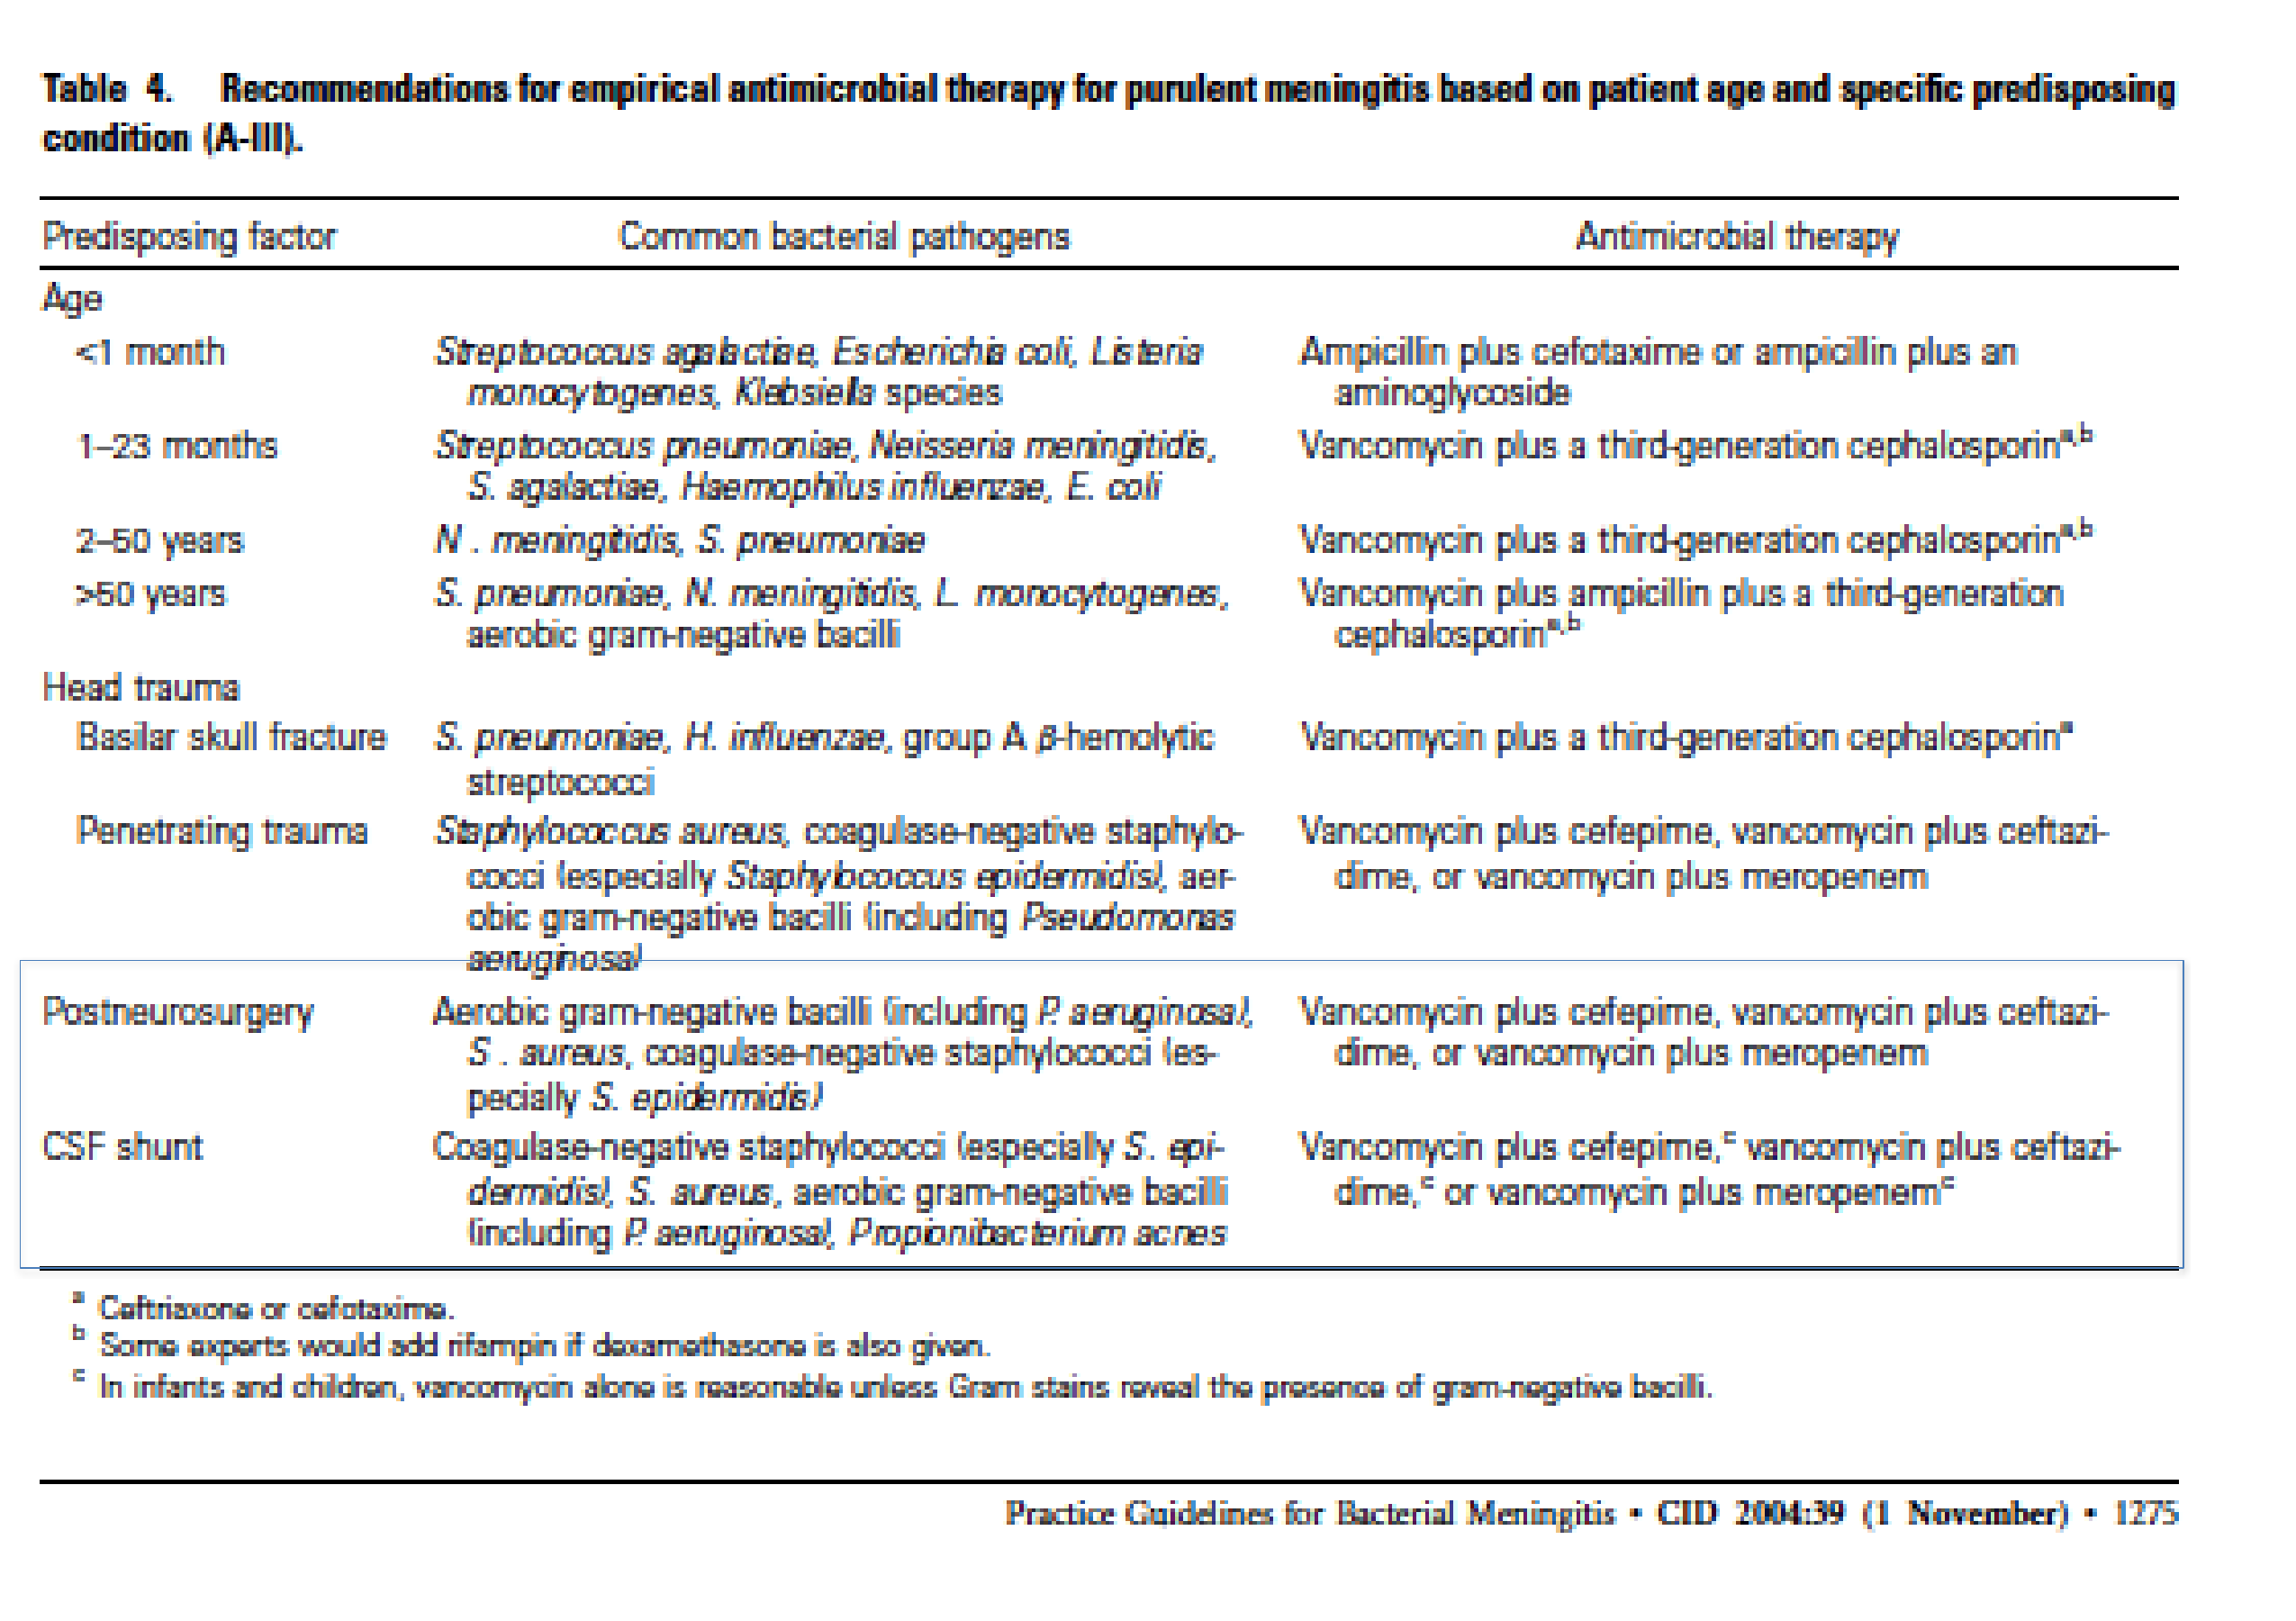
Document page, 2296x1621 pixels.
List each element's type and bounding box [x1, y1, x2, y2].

picture [20, 53, 2229, 1558]
